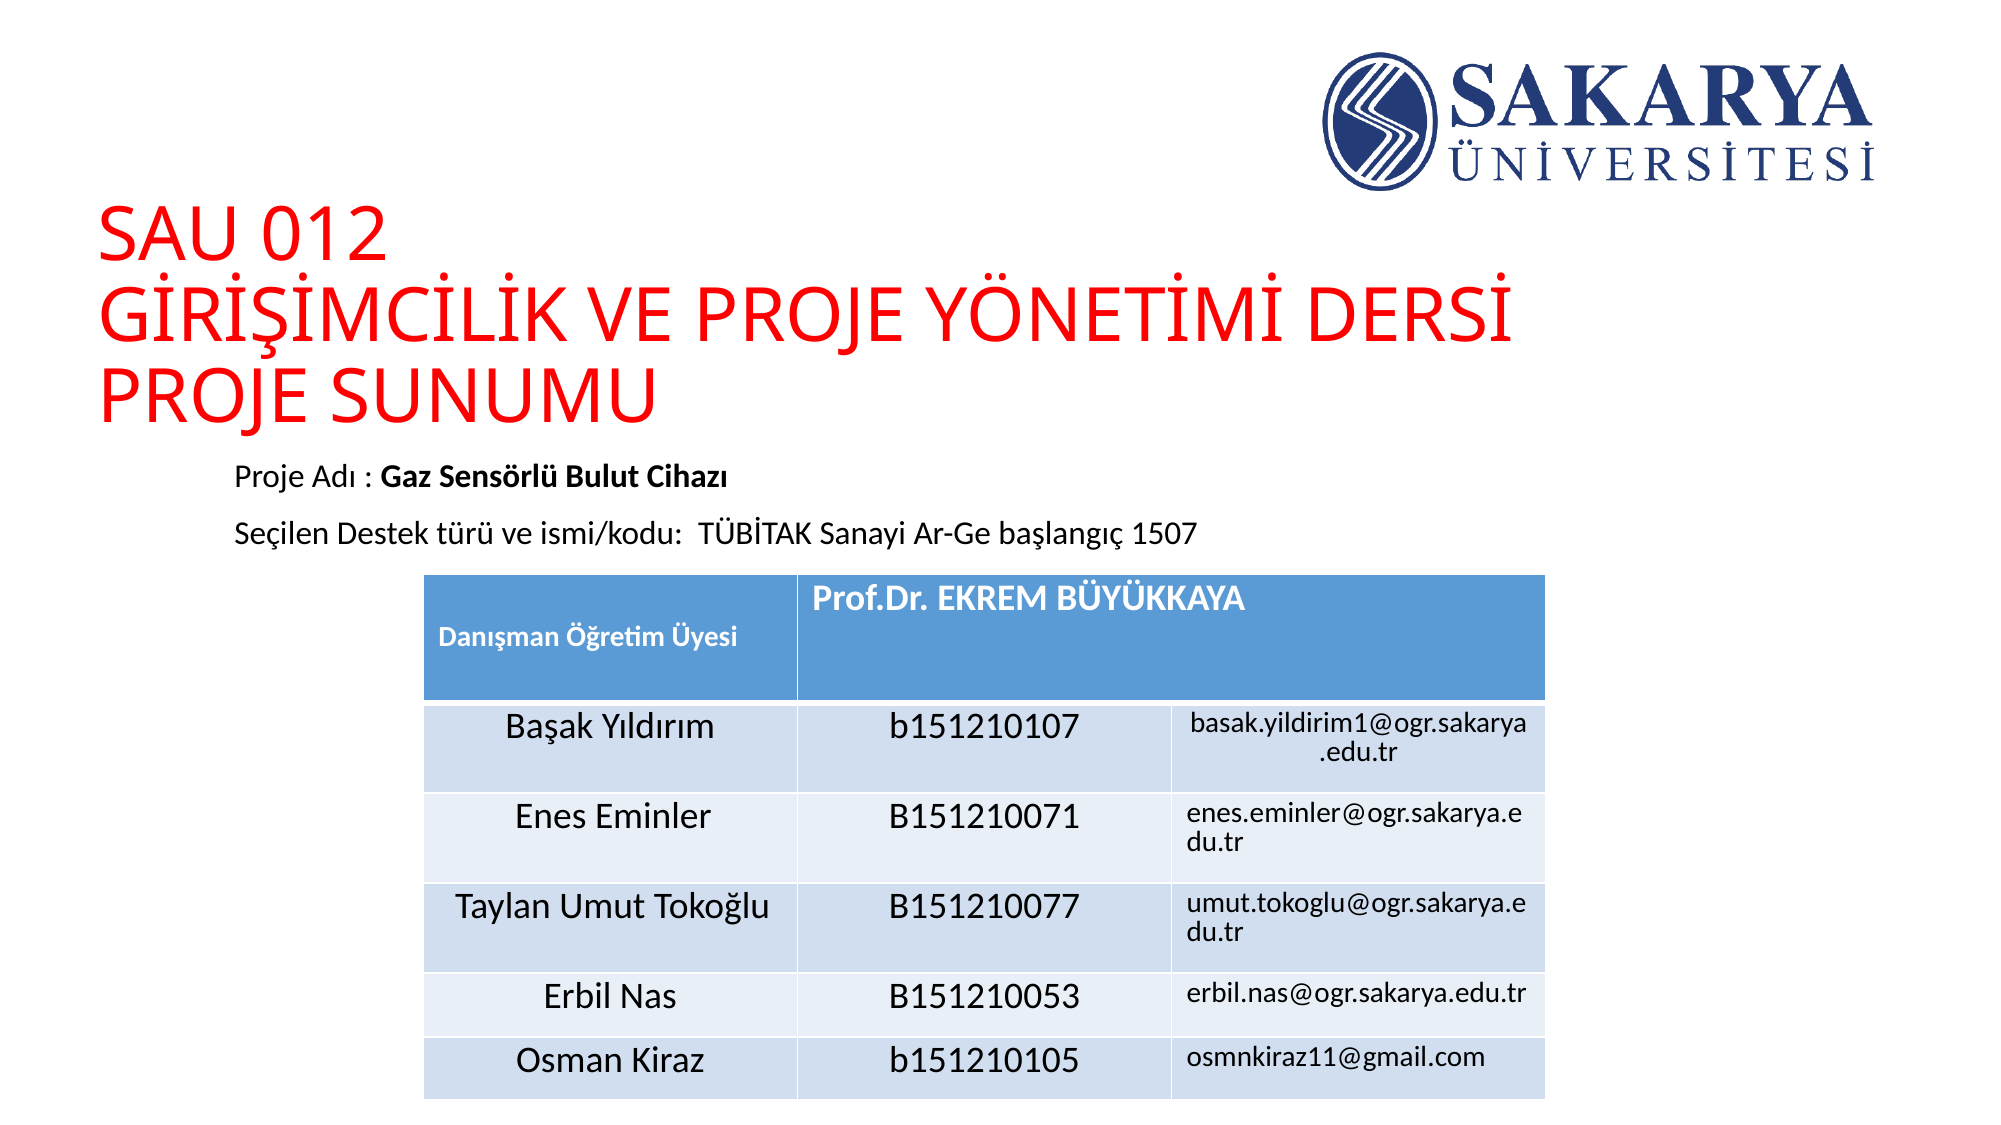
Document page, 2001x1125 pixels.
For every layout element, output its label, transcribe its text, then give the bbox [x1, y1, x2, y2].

table_cell enes.eminler@ogr.sakarya.edu.tr [1172, 794, 1545, 882]
table_cell basak.yildirim1@ogr.sakarya.edu.tr [1172, 706, 1545, 792]
table_cell B151210077 [798, 884, 1171, 972]
table_cell Başak Yıldırım [424, 706, 797, 792]
table_cell B151210053 [798, 974, 1171, 1036]
table_cell osmnkiraz11@gmail.com [1172, 1038, 1545, 1099]
table_header Danışman Öğretim Üyesi [424, 575, 797, 700]
table_cell Osman Kiraz [424, 1038, 797, 1099]
table_cell Erbil Nas [424, 974, 797, 1036]
table_header Prof.Dr. EKREM BÜYÜKKAYA [798, 575, 1545, 700]
picture [1322, 52, 1874, 191]
table_cell erbil.nas@ogr.sakarya.edu.tr [1172, 974, 1545, 1036]
table_cell b151210105 [798, 1038, 1171, 1099]
table_cell Enes Eminler [424, 794, 797, 882]
table_cell umut.tokoglu@ogr.sakarya.edu.tr [1172, 884, 1545, 972]
table_cell Taylan Umut Tokoğlu [424, 884, 797, 972]
subtitle Proje Adı : Gaz Sensörlü Bulut Cihazı Seçilen Destek türü ve ismi/kodu: TÜBİTAK Sanayi Ar-Ge başlangıç 1507 [219, 400, 1720, 607]
title SAU 012 GİRİŞİMCİLİK VE PROJE YÖNETİMİ DERSİ PROJE SUNUMU [82, 144, 1583, 537]
table_cell b151210107 [798, 706, 1171, 792]
table_cell B151210071 [798, 794, 1171, 882]
